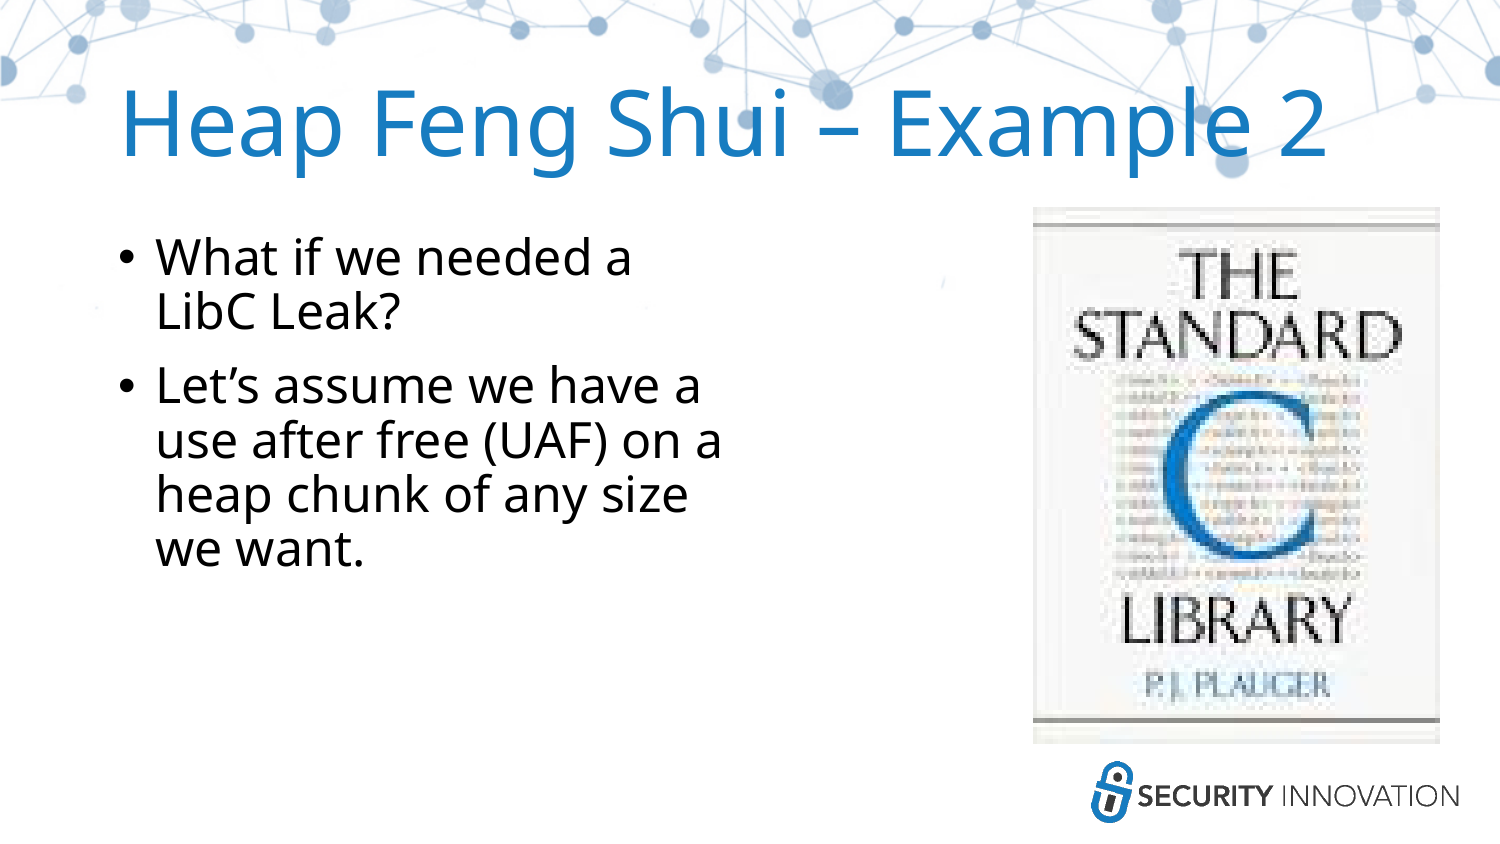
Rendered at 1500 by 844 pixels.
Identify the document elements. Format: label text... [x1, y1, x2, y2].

list What if we needed a LibC Leak? Let’s assume we have a use after free (UAF) on a heap chunk of any size we want. [103, 224, 741, 760]
title Heap Feng Shui – Example 2 [103, 44, 1397, 208]
picture [1091, 761, 1461, 823]
picture [0, 0, 1500, 744]
